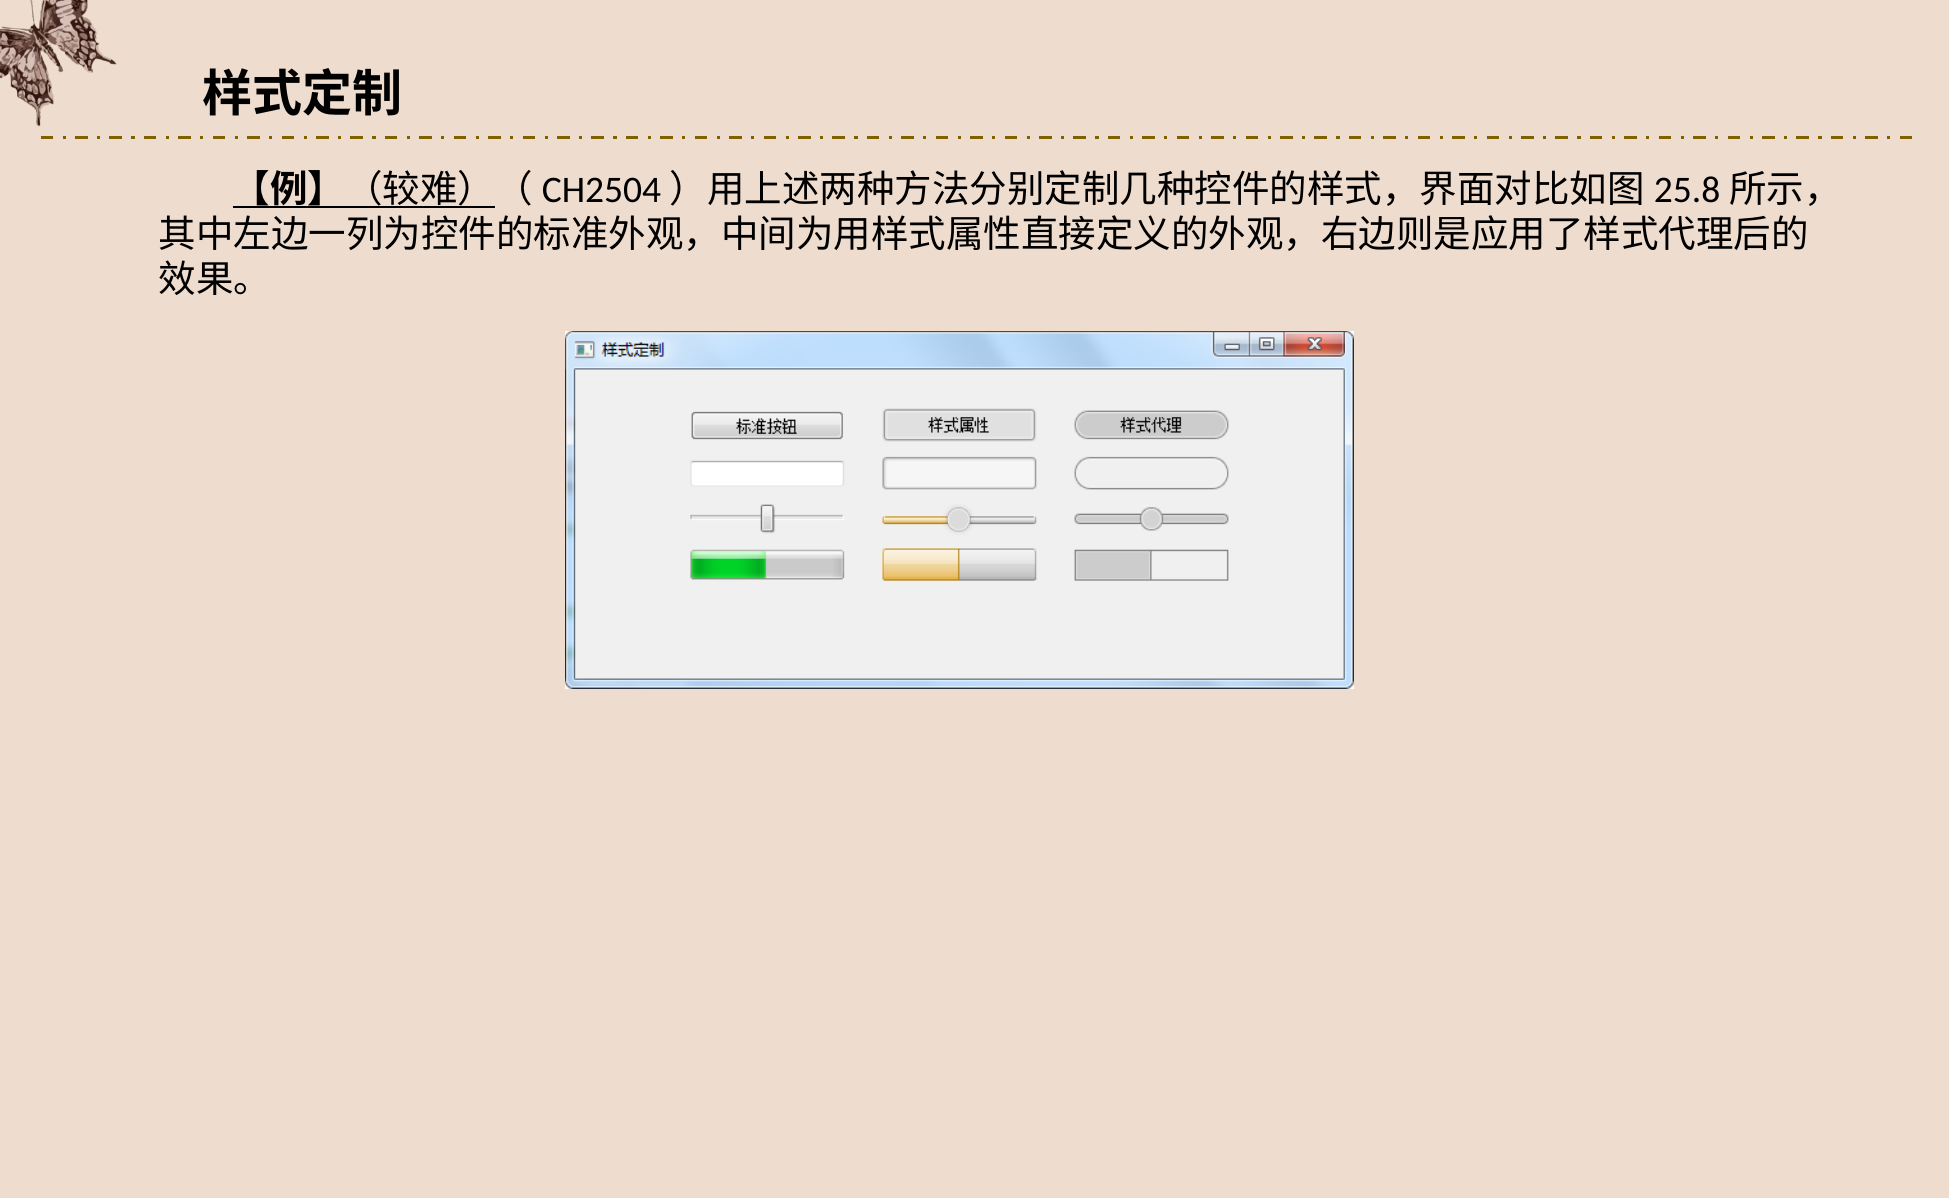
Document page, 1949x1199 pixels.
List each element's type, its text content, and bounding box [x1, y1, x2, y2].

text_box 【例】（较难）（CH2504）用上述两种方法分别定制几种控件的样式，界面对比如图25.8所示，其中左边一列为控件的标准外观，中间为用样式属性直接定义的外观，右边则是应用了样式代理后的效果。 [144, 157, 1826, 308]
text_box 样式定制 [187, 53, 418, 129]
picture [565, 331, 1354, 689]
picture [0, 0, 142, 138]
